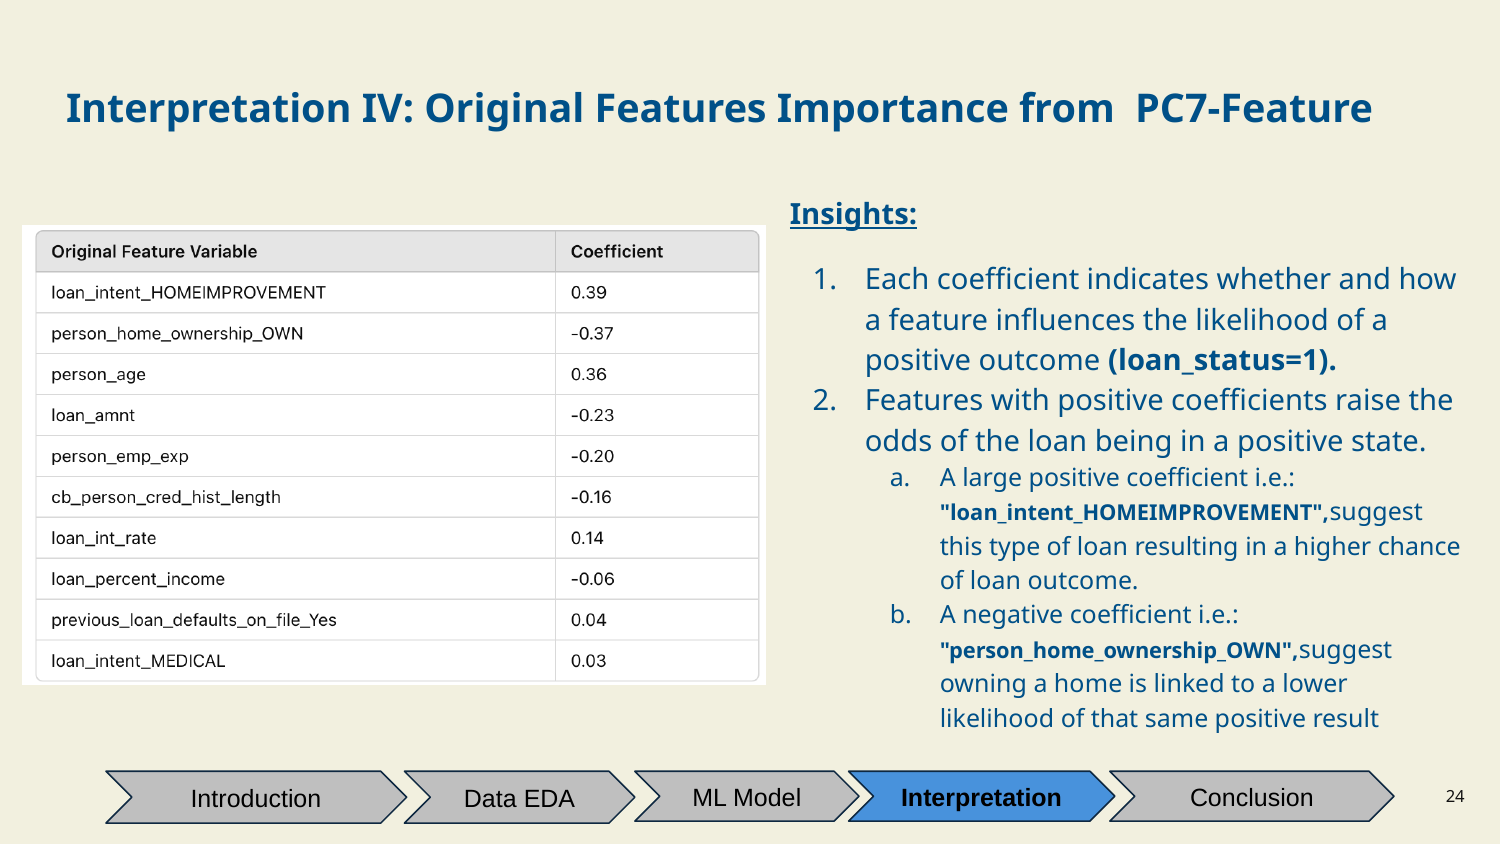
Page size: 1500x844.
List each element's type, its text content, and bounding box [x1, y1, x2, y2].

text_box ML Model [634, 771, 860, 822]
text_box Interpretation [848, 771, 1115, 822]
slide_number ‹#› [1389, 764, 1480, 830]
list Insights: Each coefficient indicates whether and how a feature influences the likelihood of a positive outcome (loan_status=1). Features with positive coefficients raise the odds of the loan being in a positive state. A large positive coefficient i.e.: "loan_intent_HOMEIMPROVEMENT",suggest this type of loan resulting in a higher chance of loan outcome. A negative coefficient i.e.: "person_home_ownership_OWN",suggest owning a home is linked to a lower likelihood of that same positive result [774, 174, 1478, 830]
title Interpretation IV: Original Features Importance from PC7-Feature [51, 72, 1449, 167]
text_box Conclusion [1109, 771, 1394, 822]
text_box Data EDA [404, 771, 635, 824]
text_box Introduction [105, 771, 407, 824]
picture [22, 225, 766, 686]
